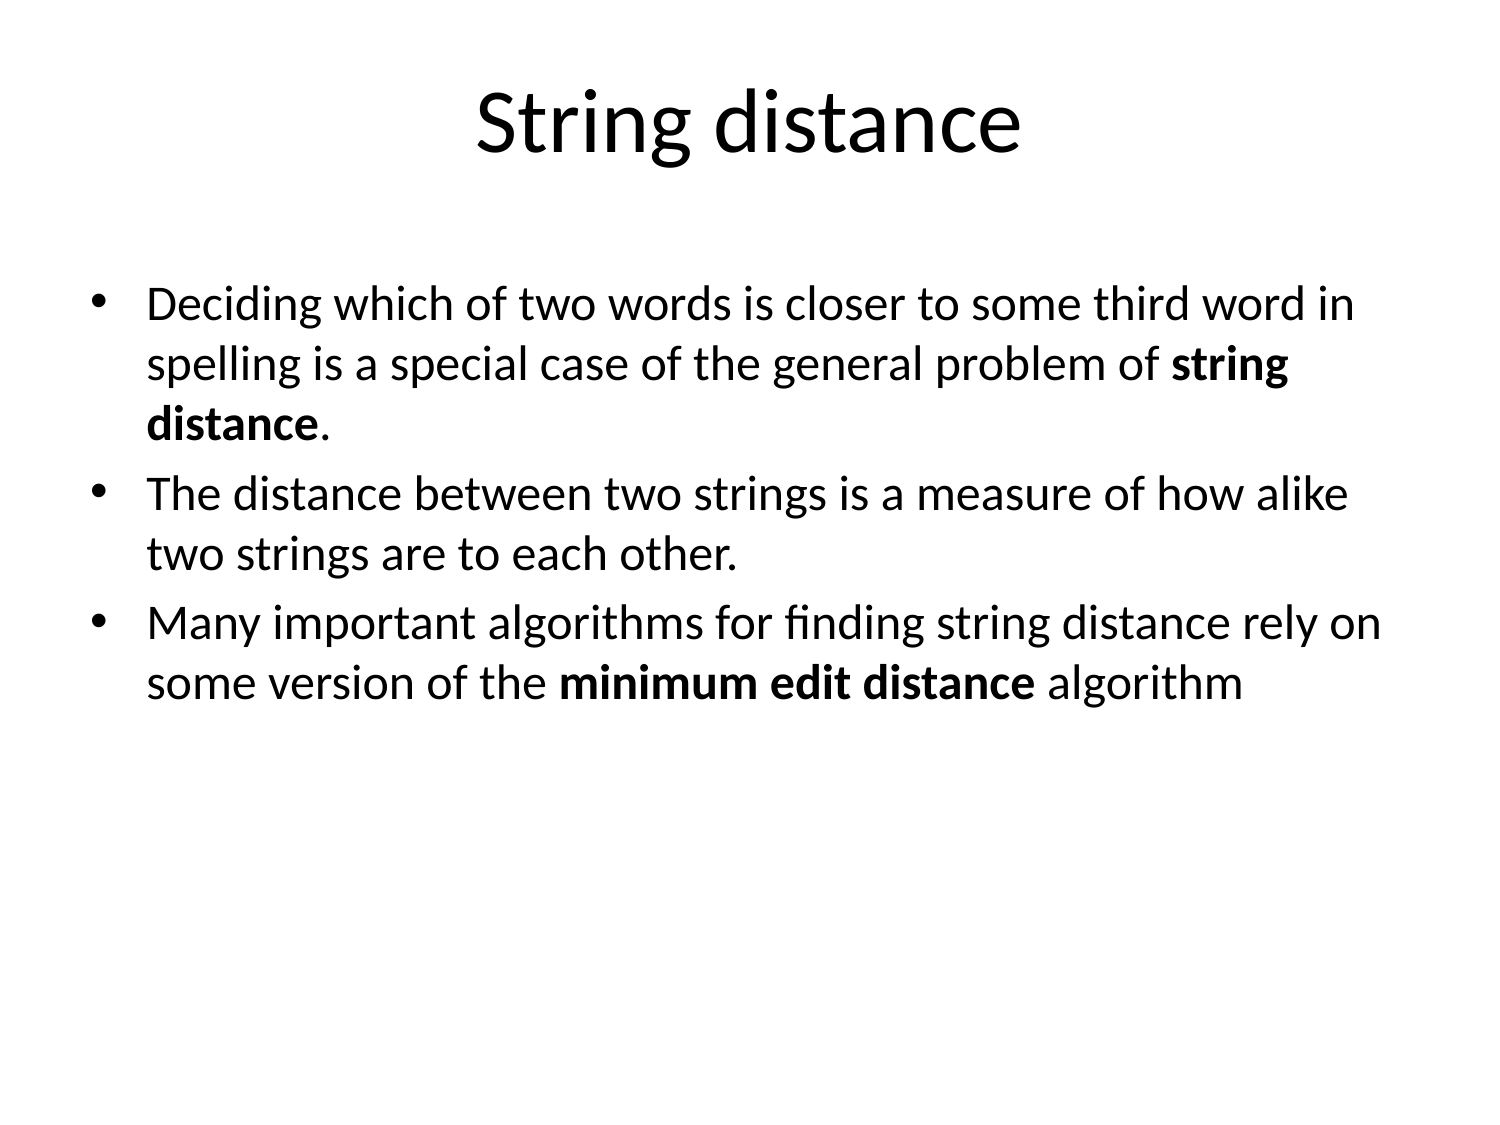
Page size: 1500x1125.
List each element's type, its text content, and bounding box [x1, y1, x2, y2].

title String distance [75, 45, 1425, 188]
list Deciding which of two words is closer to some third word in spelling is a special case of the general problem of string distance. The distance between two strings is a measure of how alike two strings are to each other. Many important algorithms for finding string distance rely on some version of the minimum edit distance algorithm [75, 262, 1425, 1005]
